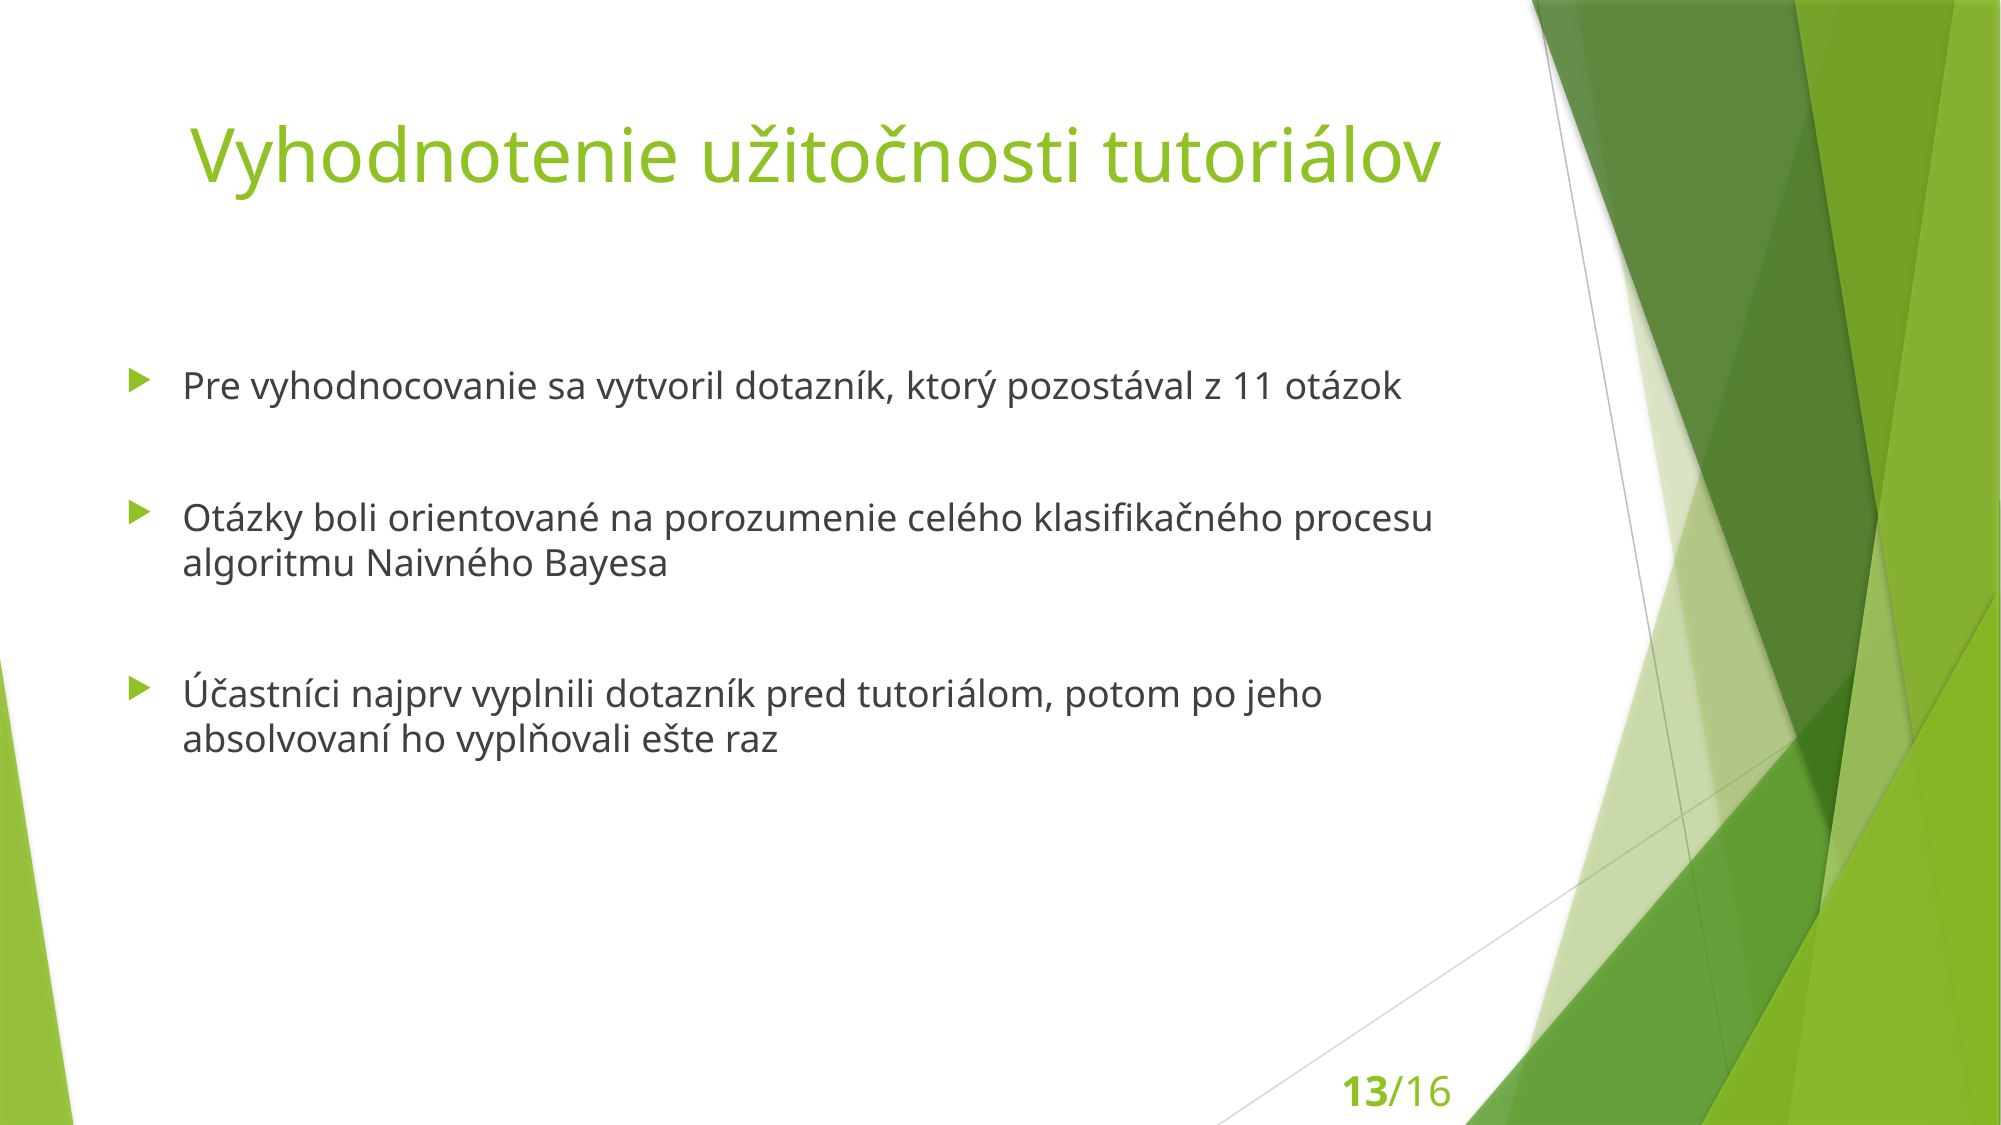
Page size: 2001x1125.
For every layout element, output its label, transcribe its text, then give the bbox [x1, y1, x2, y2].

slide_number 13/16 [1182, 1063, 1468, 1124]
list Pre vyhodnocovanie sa vytvoril dotazník, ktorý pozostával z 11 otázok Otázky boli orientované na porozumenie celého klasifikačného procesu algoritmu Naivného Bayesa Účastníci najprv vyplnili dotazník pred tutoriálom, potom po jeho absolvovaní ho vyplňovali ešte raz [111, 354, 1522, 992]
title Vyhodnotenie užitočnosti tutoriálov [111, 99, 1522, 317]
